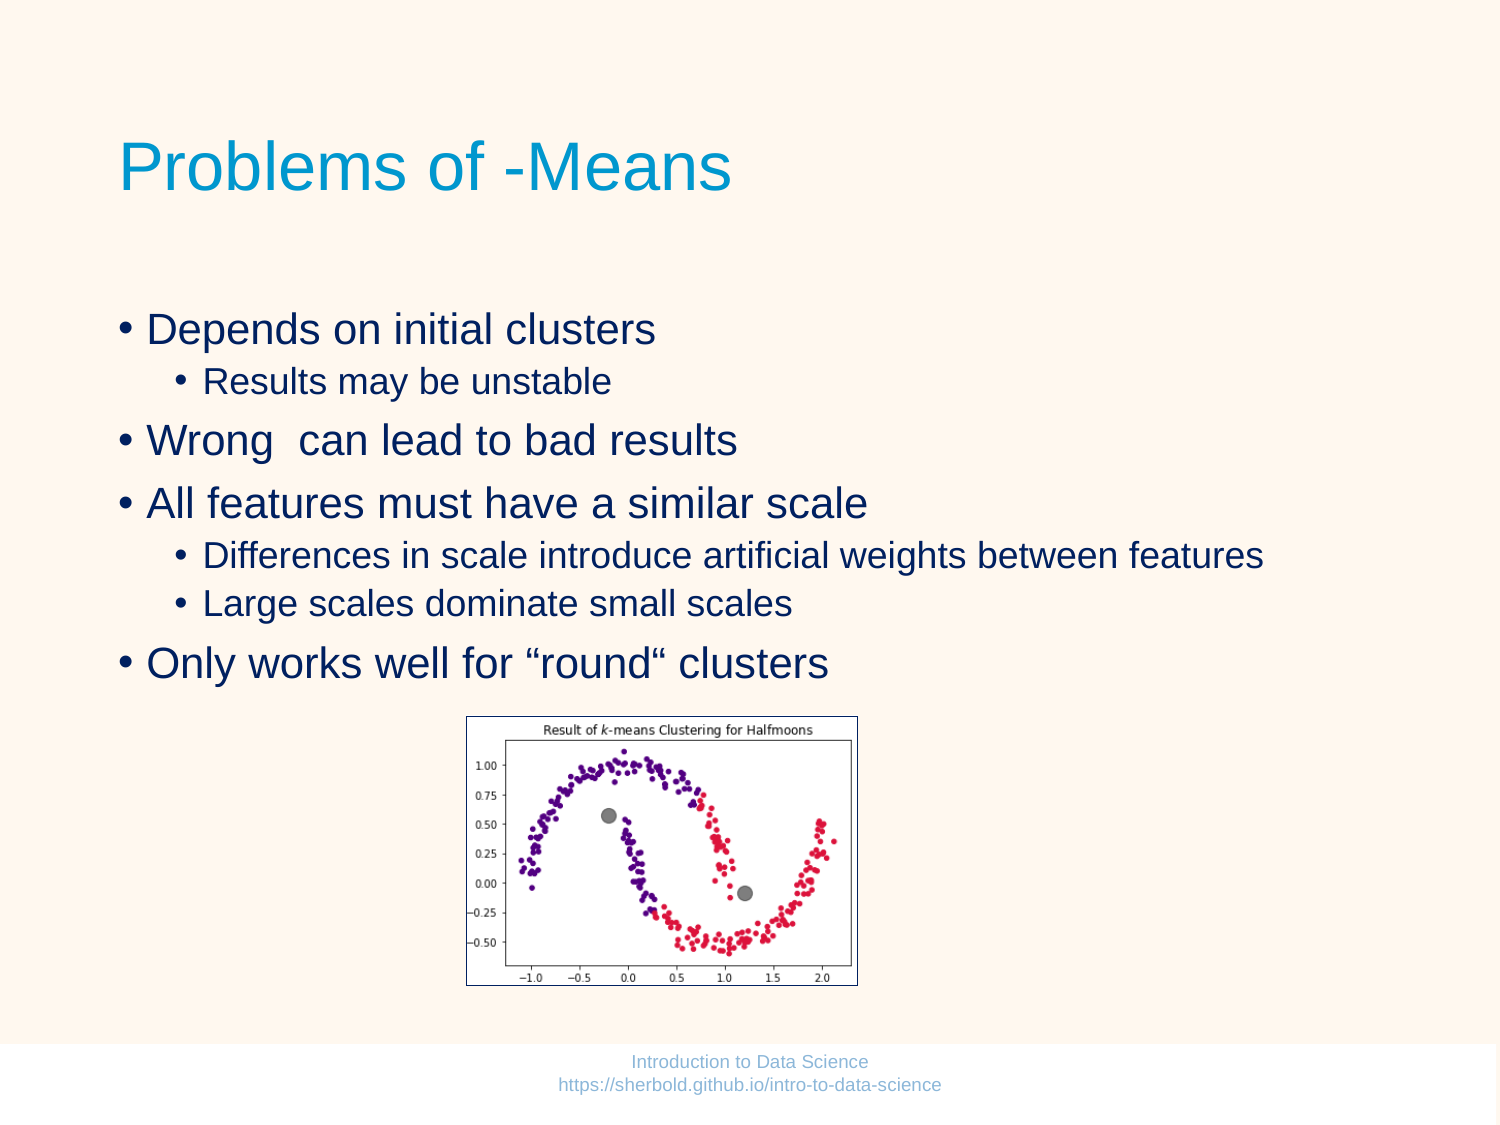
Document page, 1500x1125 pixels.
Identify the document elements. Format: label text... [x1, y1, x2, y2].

picture [466, 715, 858, 986]
footer Introduction to Data Science https://sherbold.github.io/intro-to-data-science [496, 1042, 1004, 1103]
